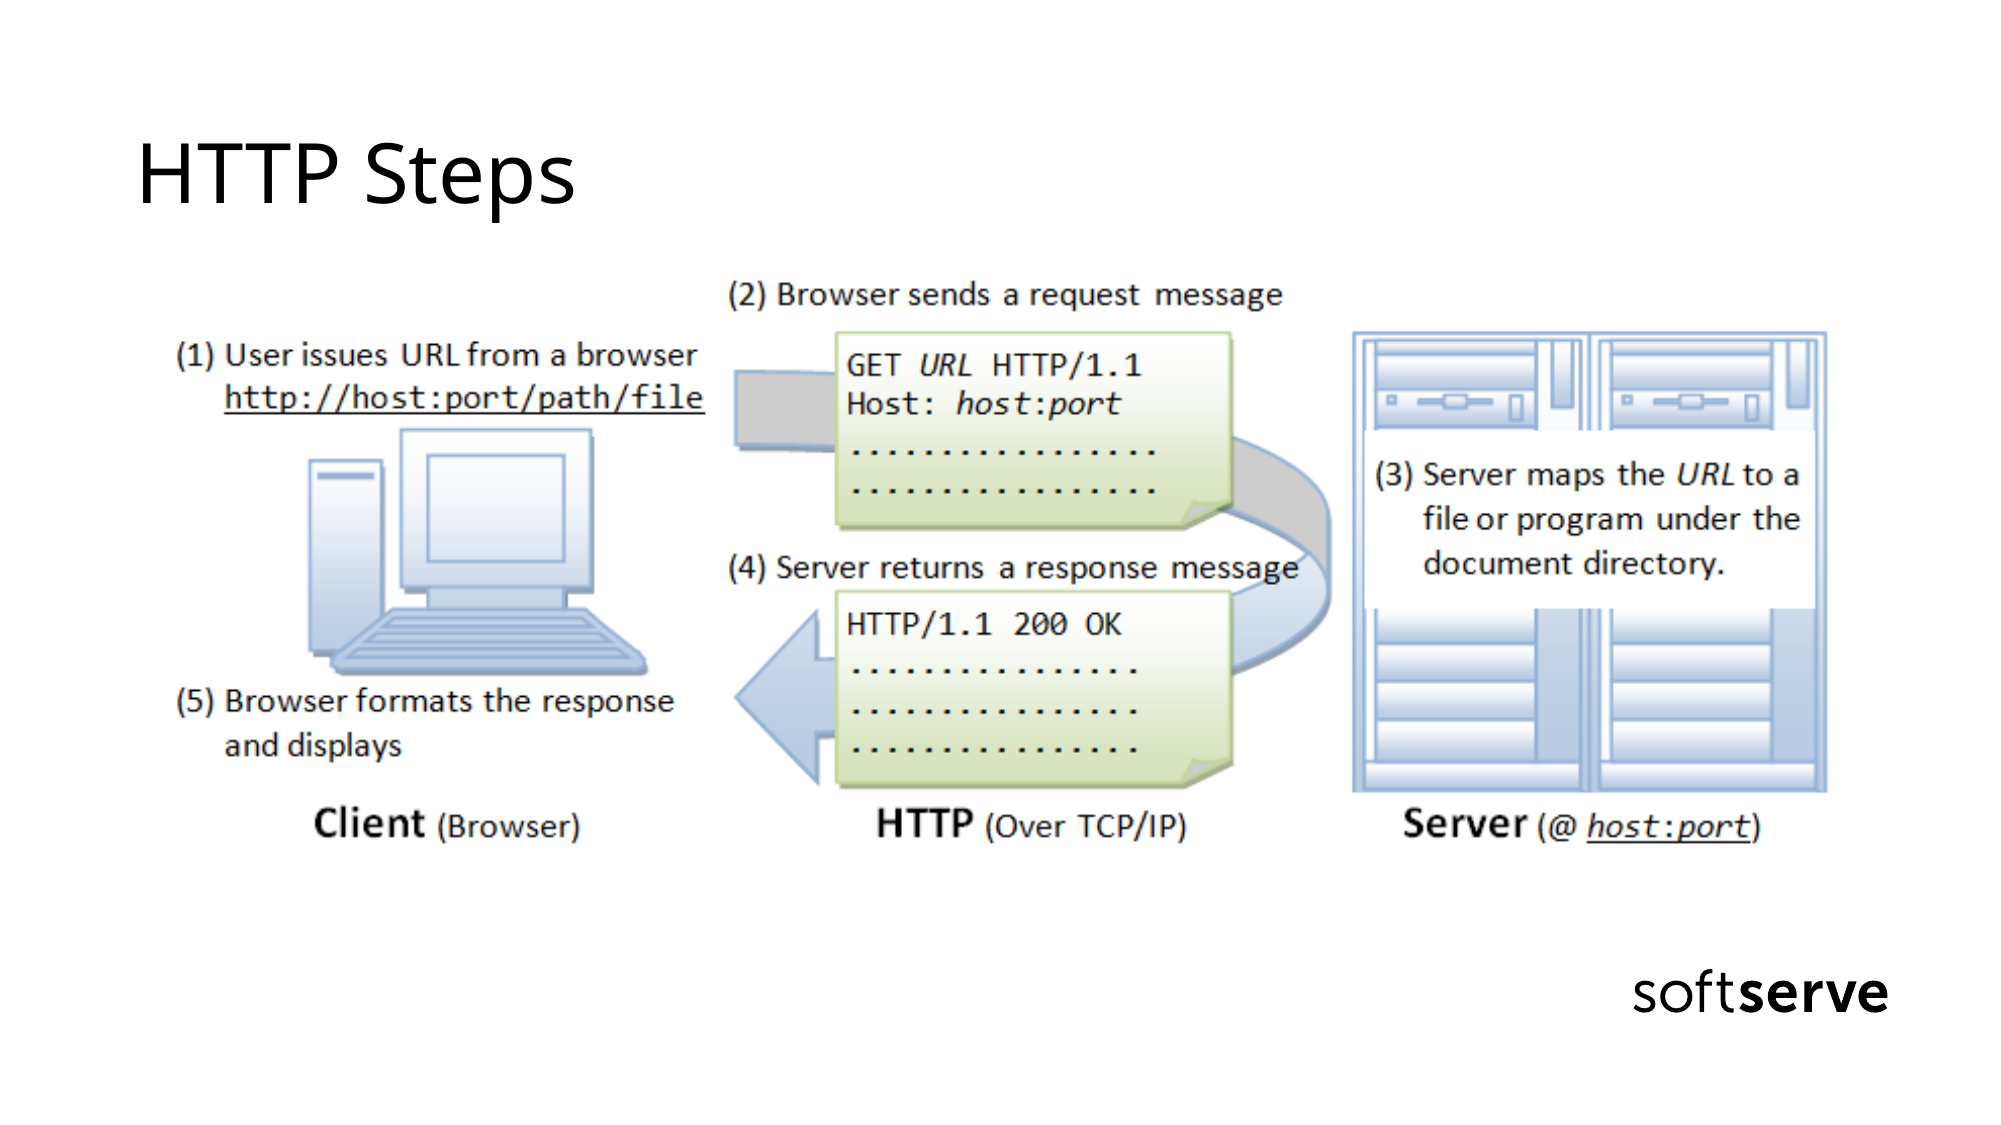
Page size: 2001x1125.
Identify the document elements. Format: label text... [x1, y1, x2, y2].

title HTTP Steps [135, 112, 1911, 900]
picture [162, 255, 1838, 870]
